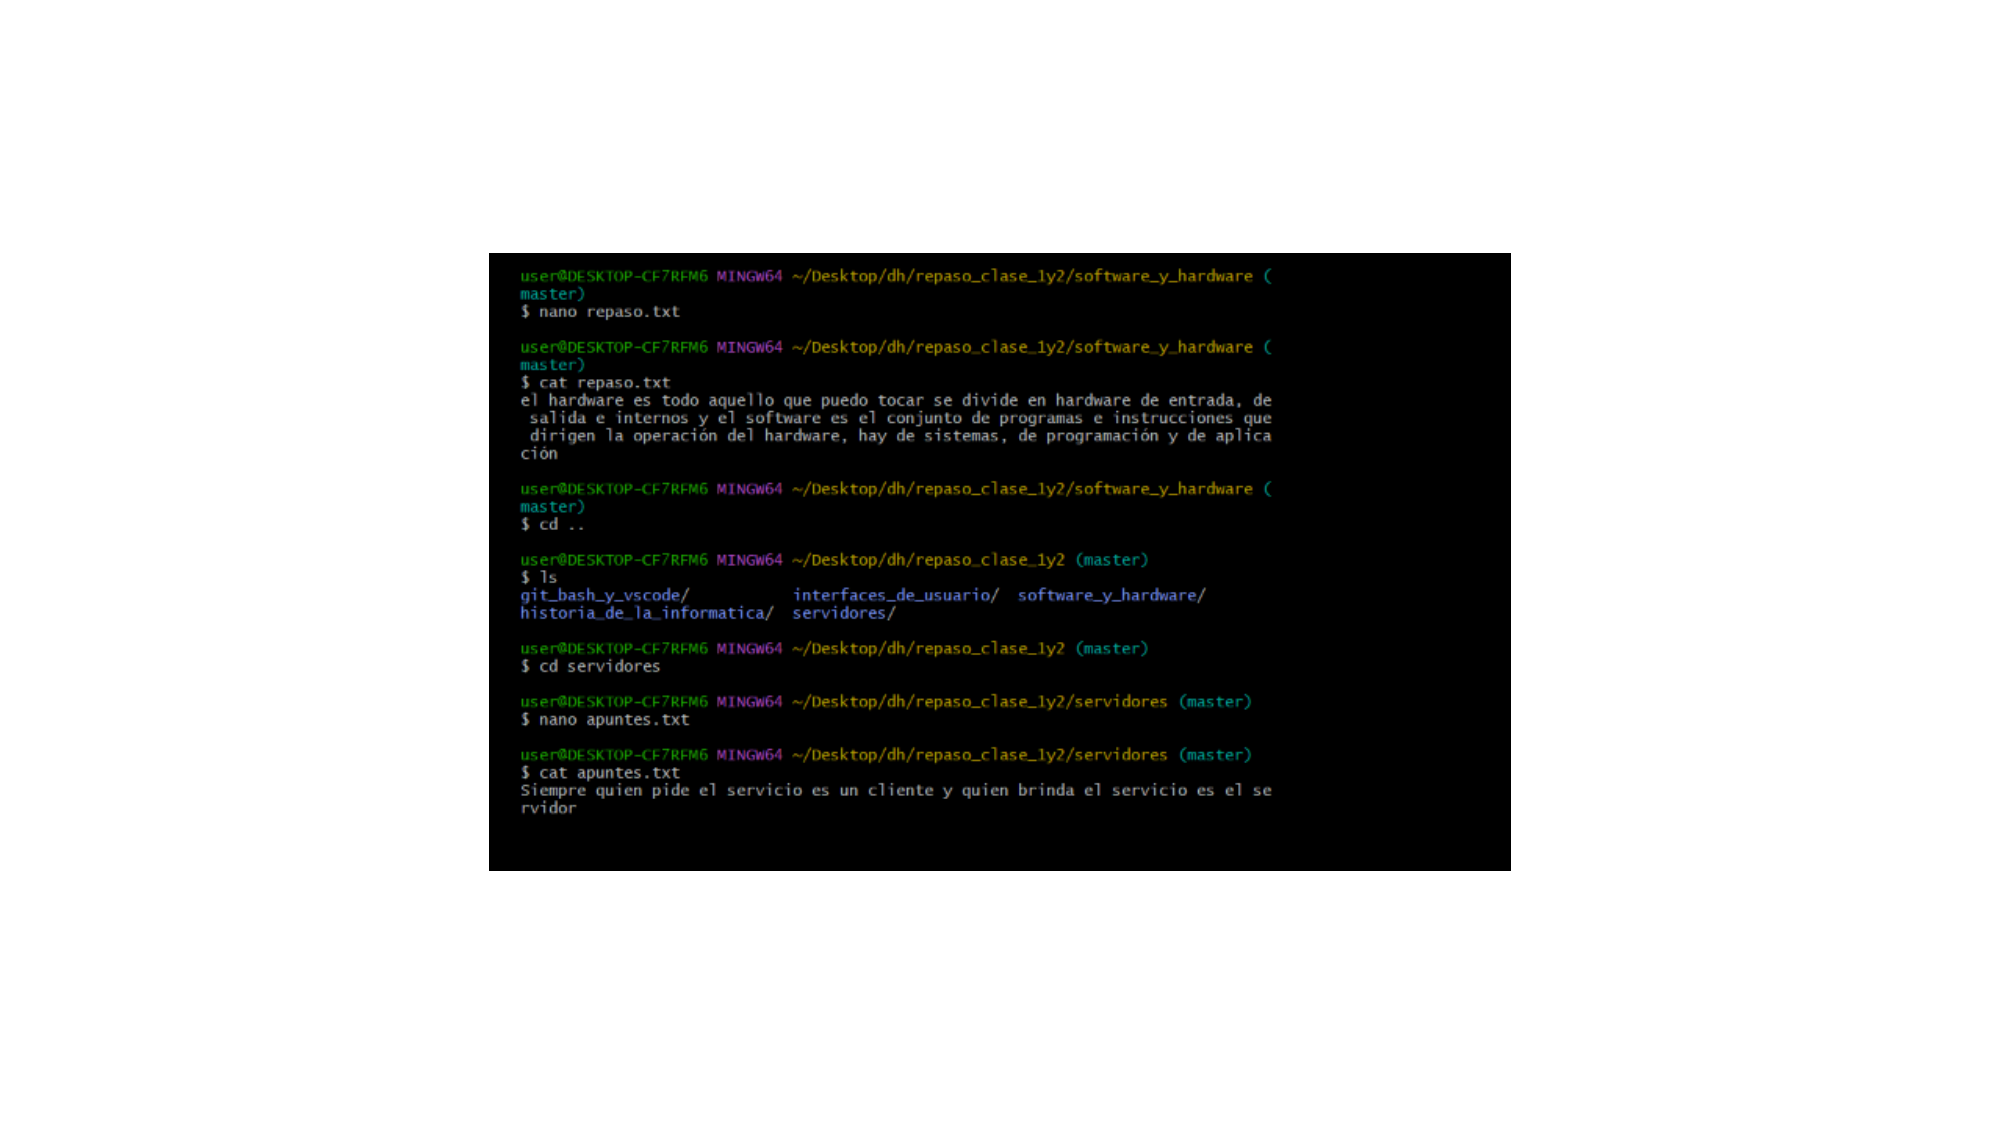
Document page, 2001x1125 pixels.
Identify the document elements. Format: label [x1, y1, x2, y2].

picture [489, 253, 1511, 872]
